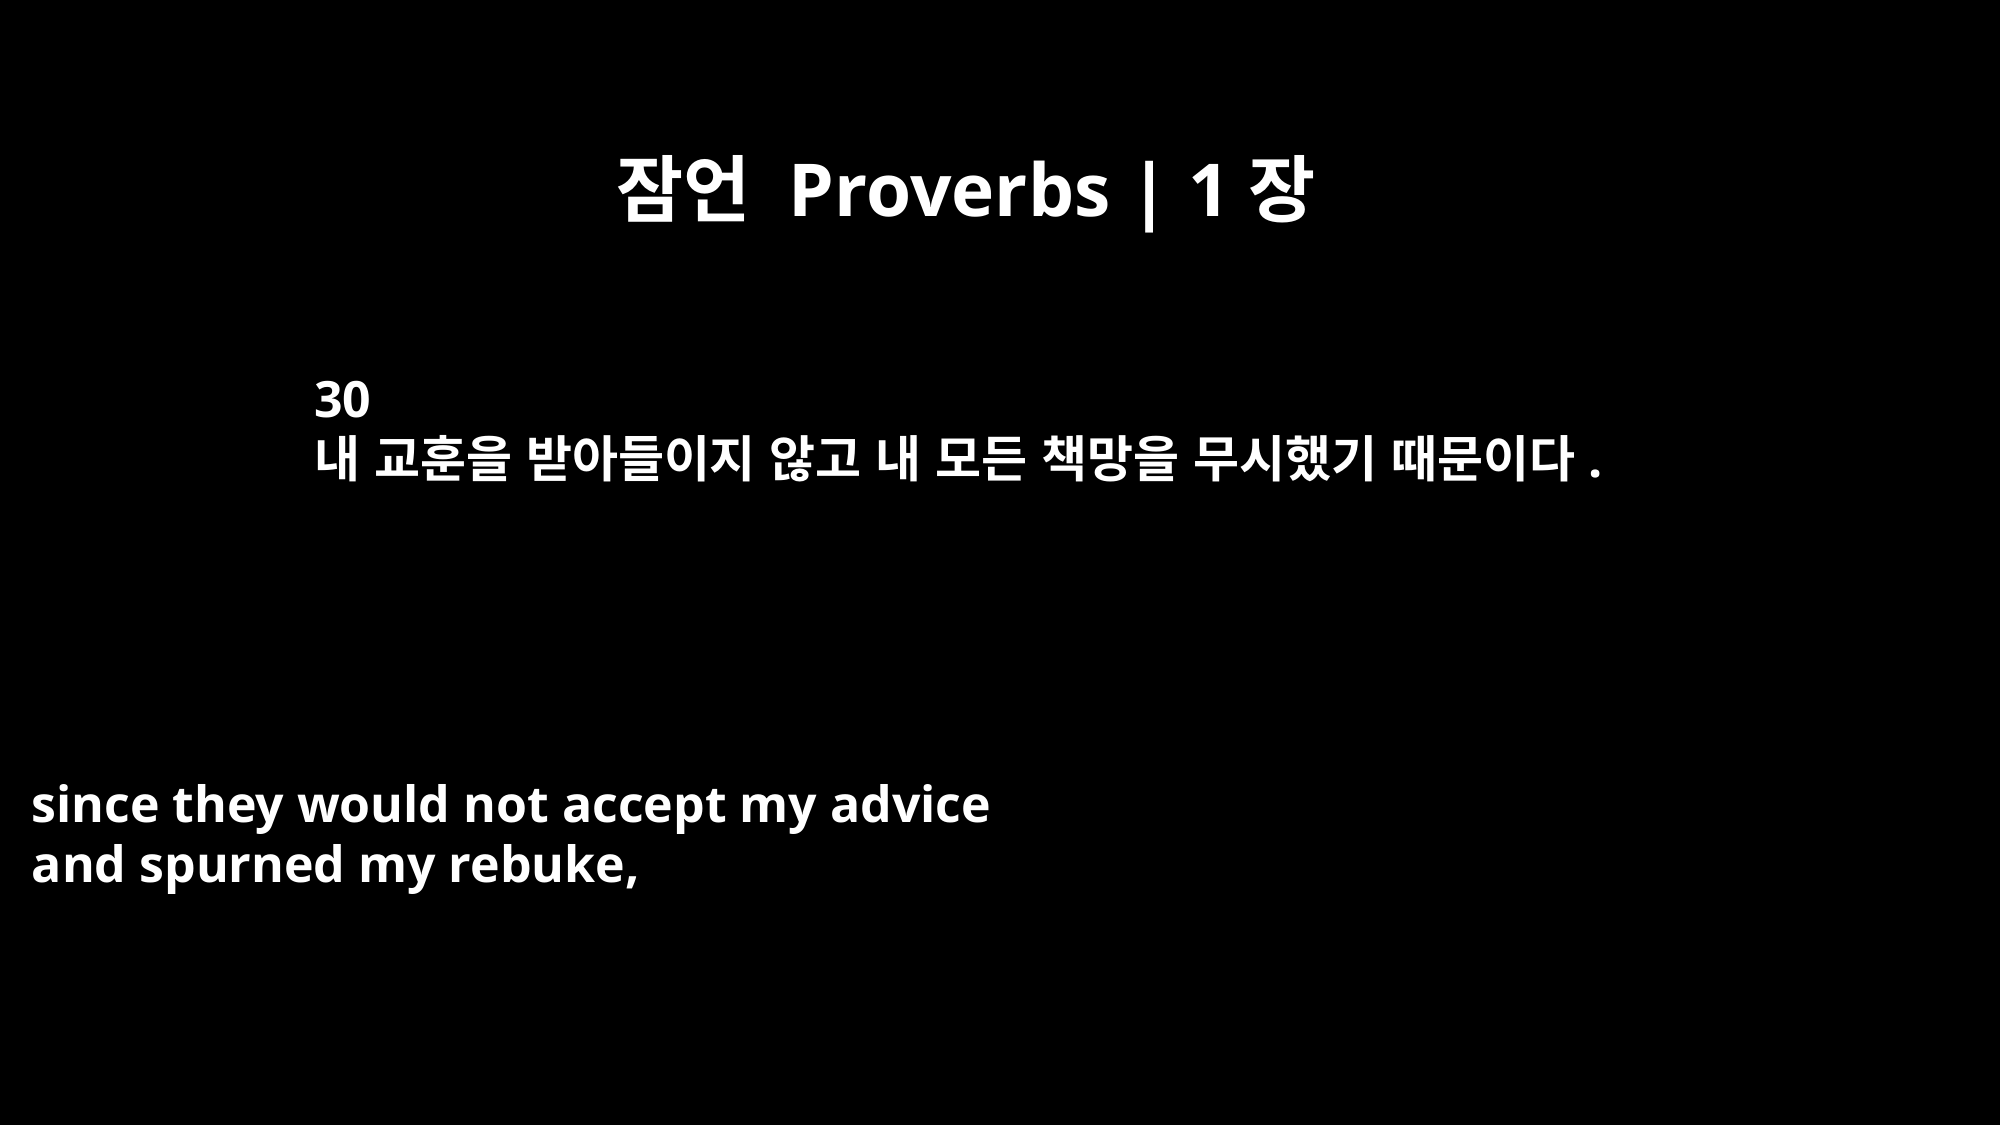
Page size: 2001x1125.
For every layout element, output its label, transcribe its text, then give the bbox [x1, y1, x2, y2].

text_box since they would not accept my advice and spurned my rebuke, [17, 764, 1007, 900]
text_box 30 내 교훈을 받아들이지 않고 내 모든 책망을 무시했기 때문이다. [299, 359, 1618, 495]
text_box 잠언 Proverbs | 1장 [601, 136, 1331, 239]
